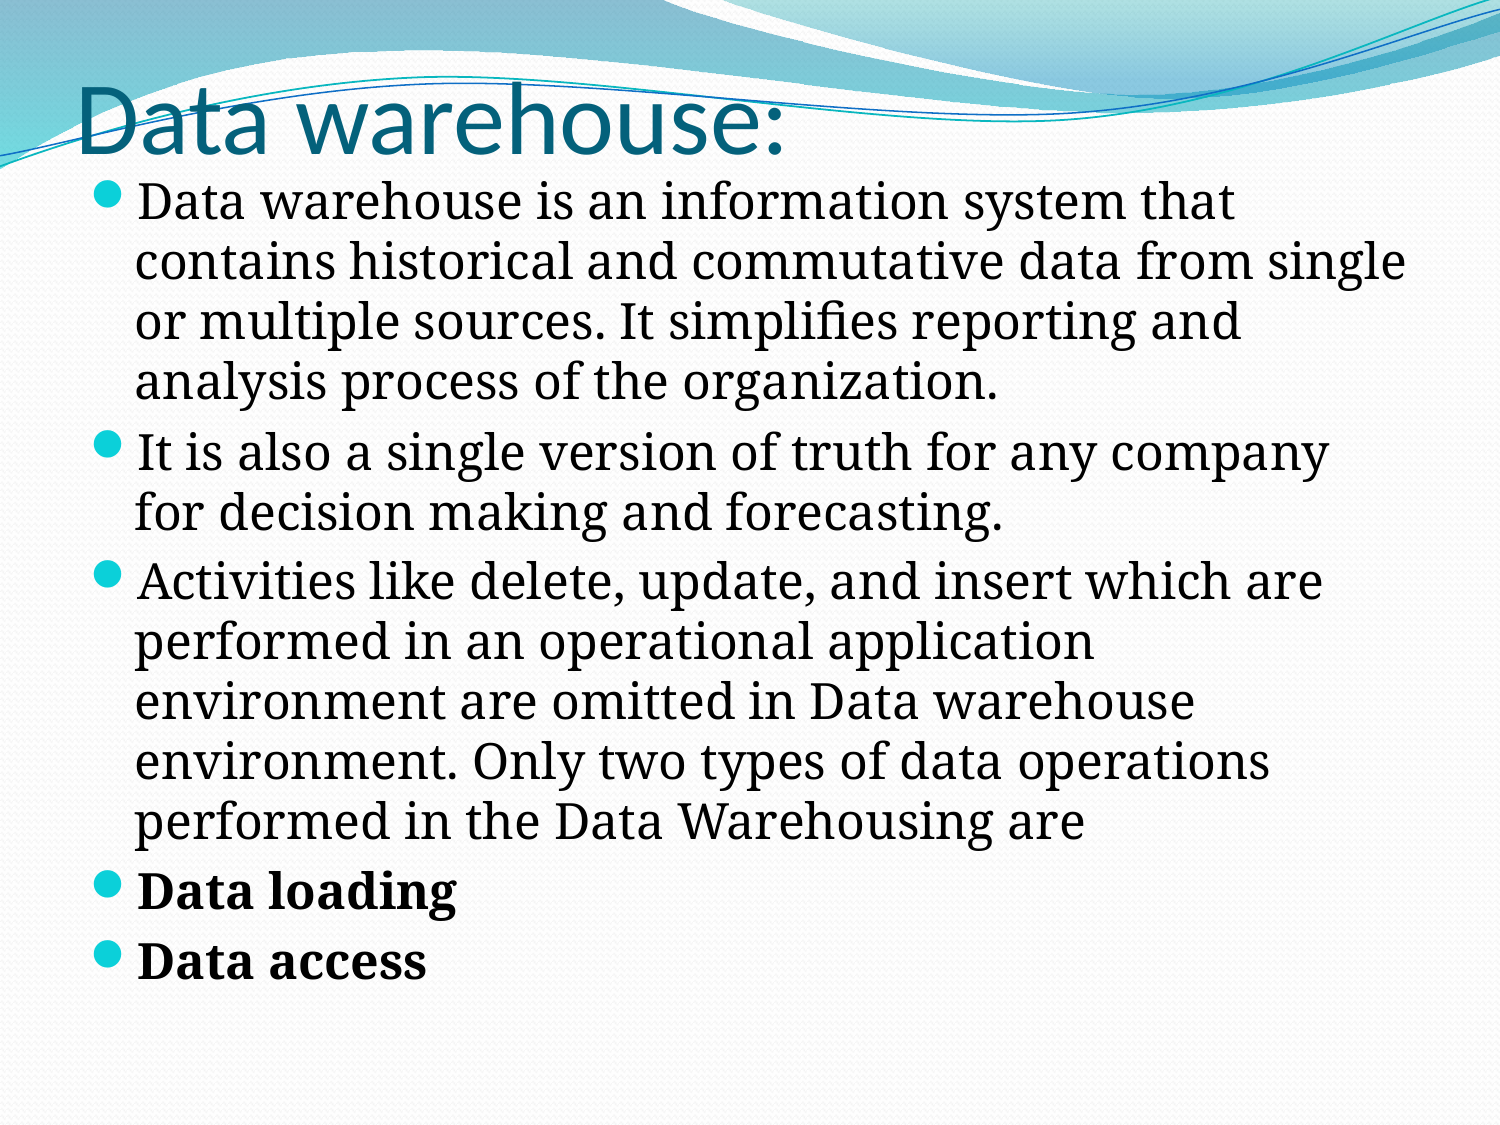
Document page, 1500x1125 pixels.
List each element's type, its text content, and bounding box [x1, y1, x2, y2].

title Data warehouse: [75, 0, 1425, 162]
list Data warehouse is an information system that contains historical and commutative data from single or multiple sources. It simplifies reporting and analysis process of the organization. It is also a single version of truth for any company for decision making and forecasting. Activities like delete, update, and insert which are performed in an operational application environment are omitted in Data warehouse environment. Only two types of data operations performed in the Data Warehousing are Data loading Data access [75, 162, 1425, 1025]
